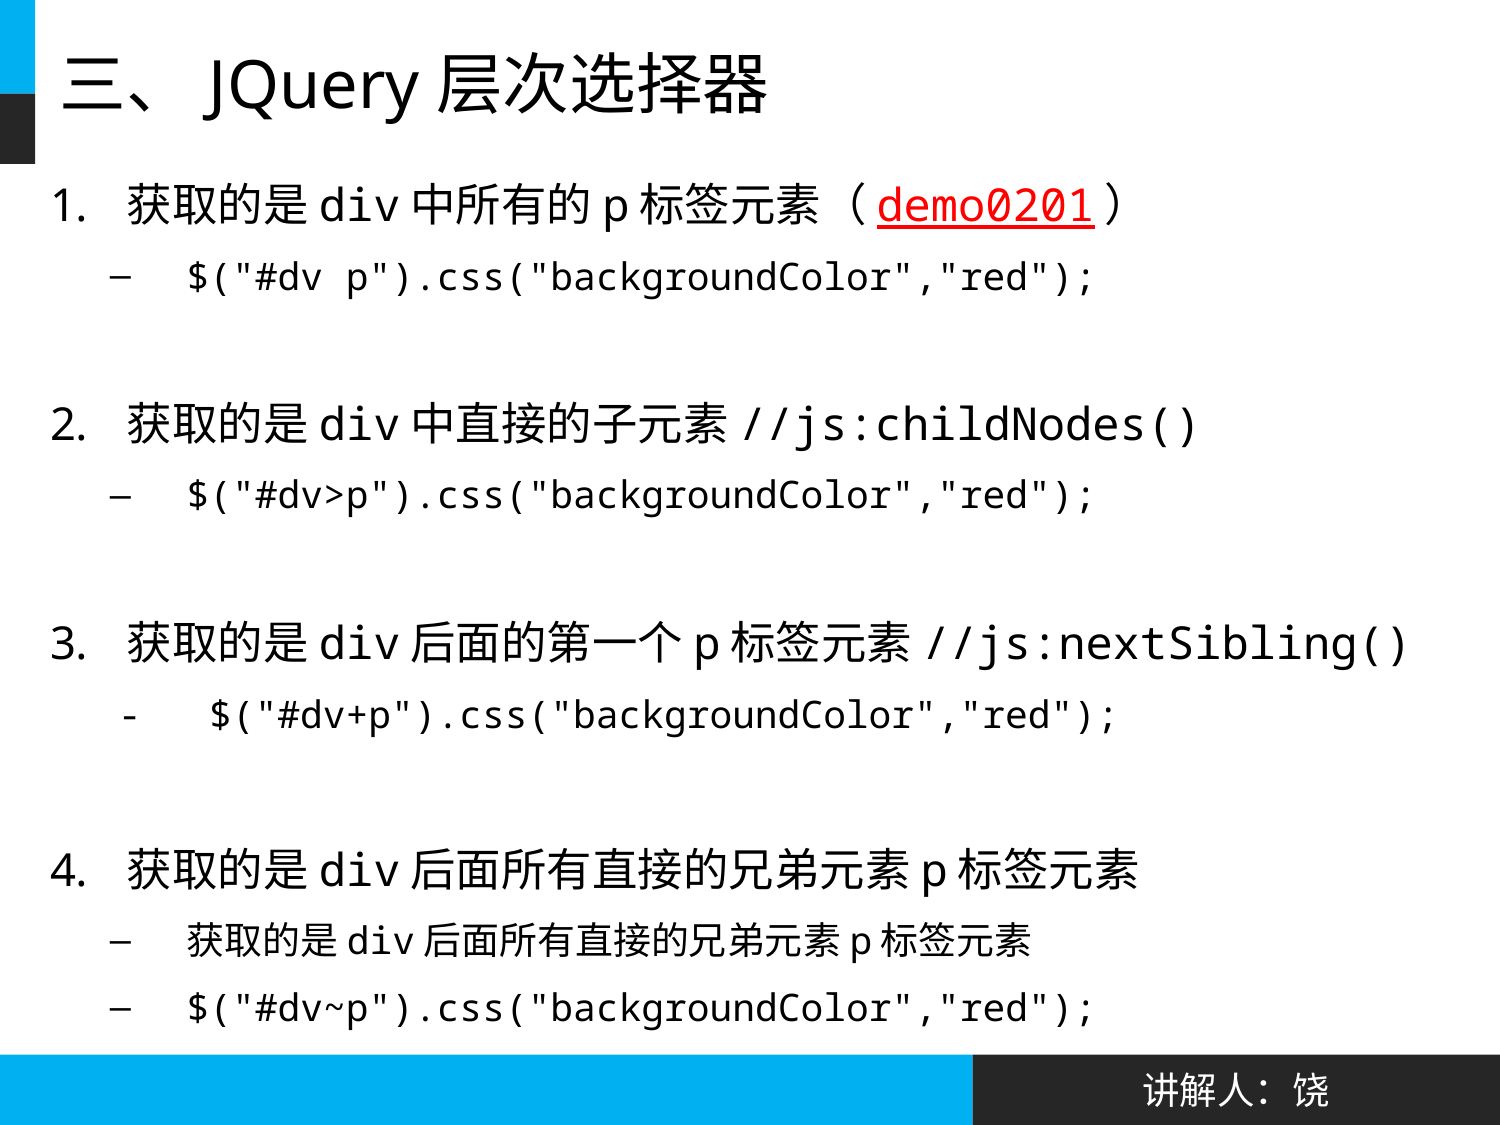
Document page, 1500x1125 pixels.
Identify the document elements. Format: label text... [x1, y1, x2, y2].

list 获取的是div中所有的p标签元素（demo0201） $("#dv p").css("backgroundColor","red"); 获取的是div中直接的子元素//js:childNodes() $("#dv>p").css("backgroundColor","red"); 获取的是div后面的第一个p标签元素//js:nextSibling() - $("#dv+p").css("backgroundColor","red"); 获取的是div后面所有直接的兄弟元素p标签元素 获取的是div后面所有直接的兄弟元素p标签元素 $("#dv~p").css("backgroundColor","red"); [35, 152, 1500, 1043]
title 三、JQuery层次选择器 [44, 0, 1454, 152]
